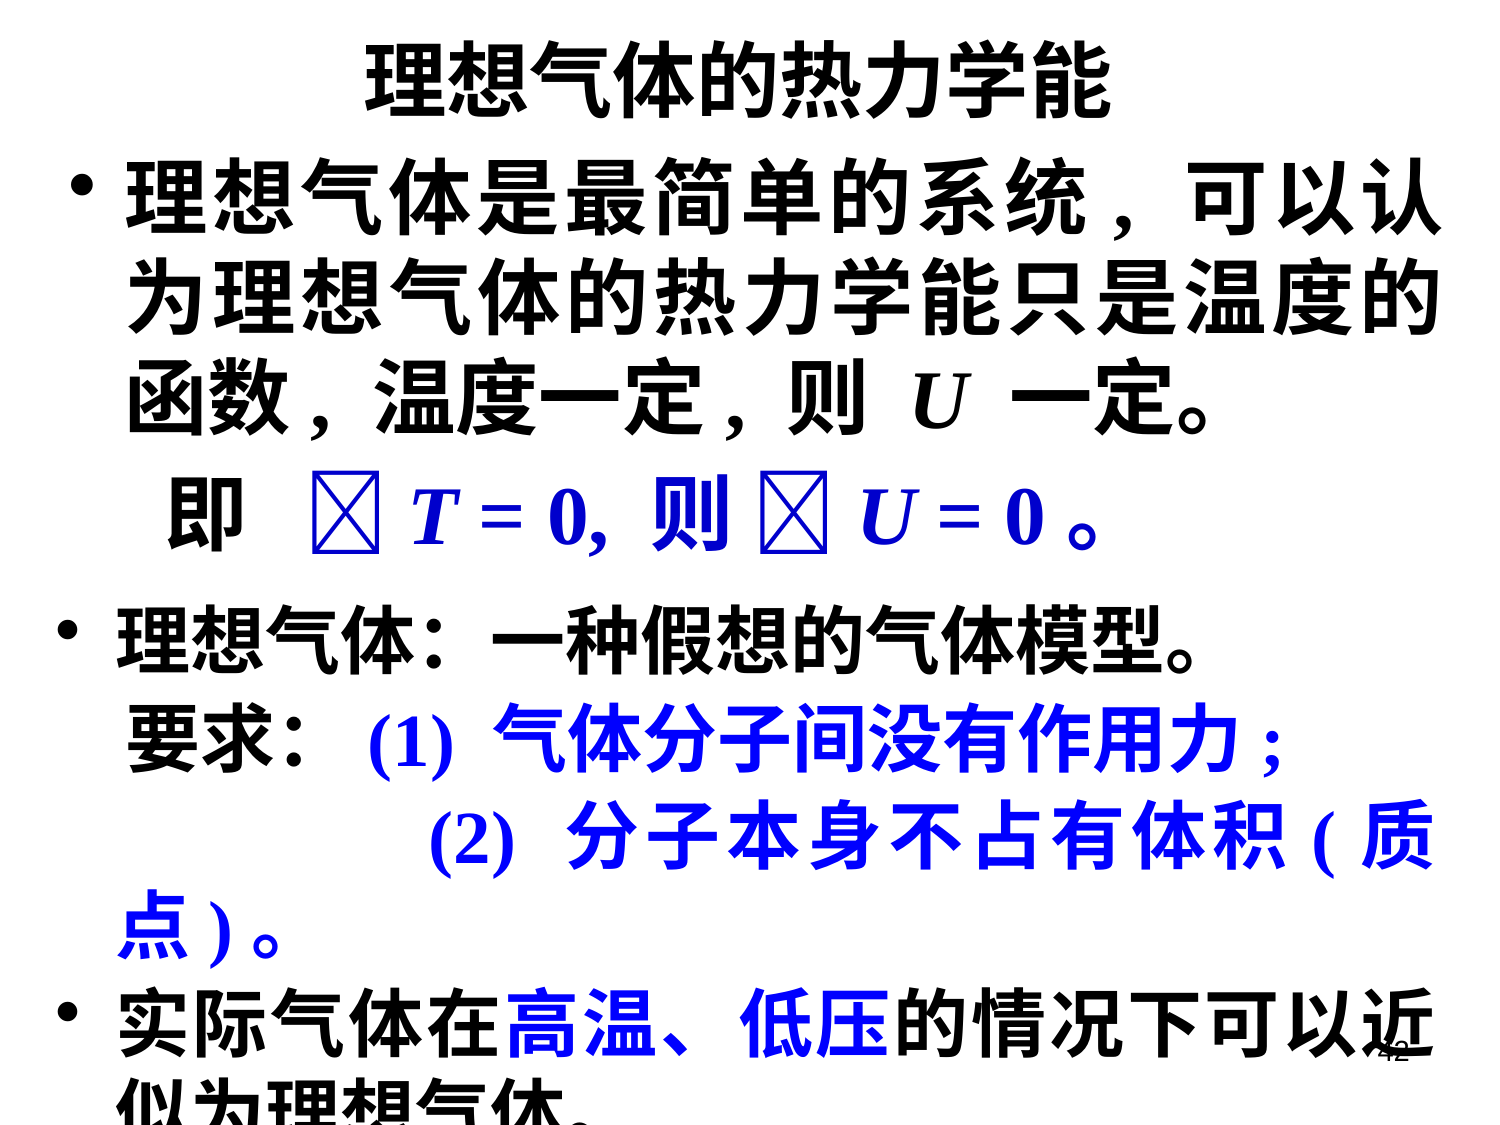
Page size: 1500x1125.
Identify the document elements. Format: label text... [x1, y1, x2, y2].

list 理想气体是最简单的系统, 可以认为理想气体的热力学能只是温度的函数, 温度一定, 则 U 一定。 即 T = 0, 则 U = 0。 [53, 137, 1459, 575]
text_box 理想气体：一种假想的气体模型。 要求：(1) 气体分子间没有作用力; (2) 分子本身不占有体积(质点)。 实际气体在高温、低压的情况下可以近似为理想气体。 [41, 586, 1451, 1125]
title 理想气体的热力学能 [100, 19, 1376, 137]
